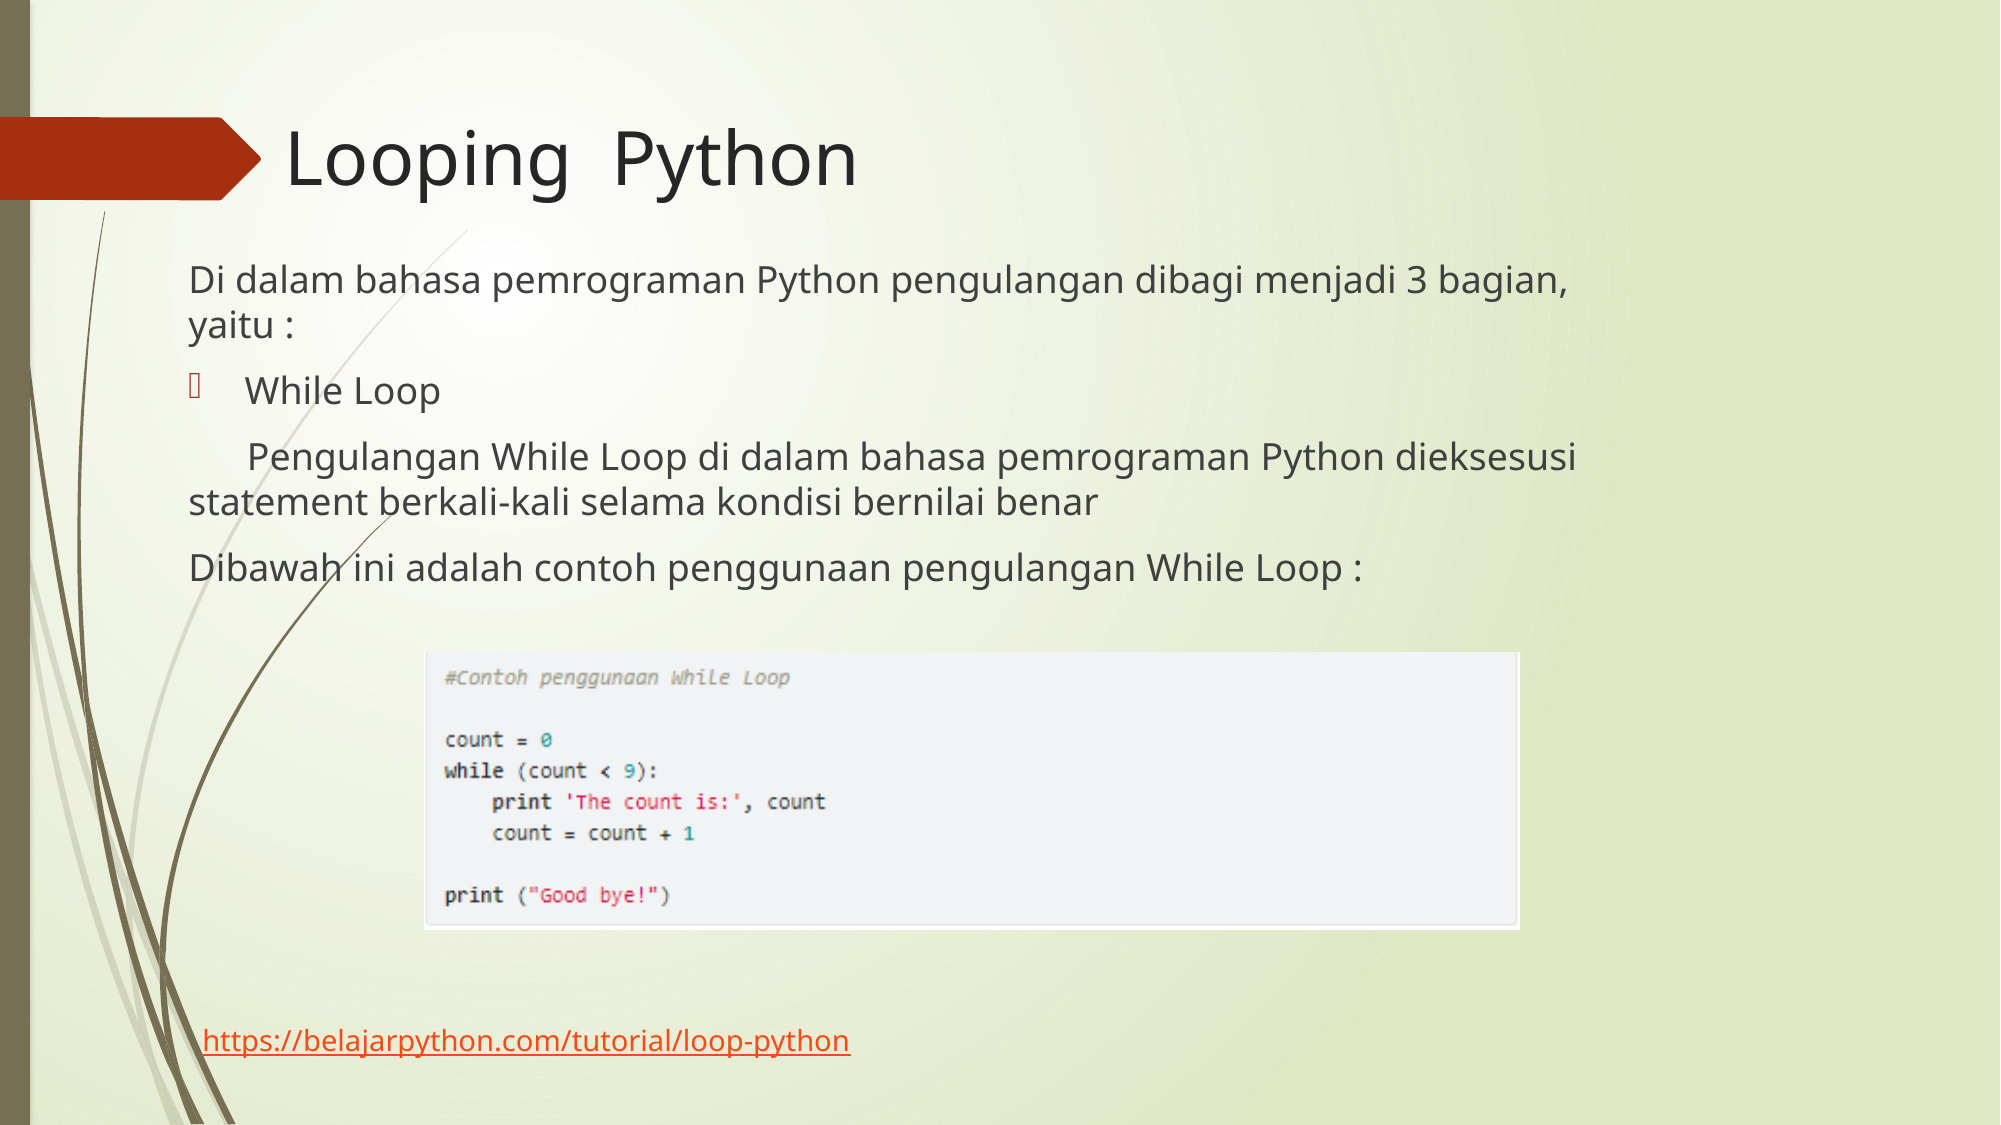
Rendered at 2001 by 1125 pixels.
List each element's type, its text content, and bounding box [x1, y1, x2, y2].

title Looping Python [269, 102, 1732, 231]
picture [424, 652, 1520, 930]
text_box https://belajarpython.com/tutorial/loop-python [187, 1014, 866, 1115]
list Di dalam bahasa pemrograman Python pengulangan dibagi menjadi 3 bagian, yaitu : While Loop Pengulangan While Loop di dalam bahasa pemrograman Python dieksesusi statement berkali-kali selama kondisi bernilai benar Dibawah ini adalah contoh penggunaan pengulangan While Loop : [173, 248, 1636, 1058]
